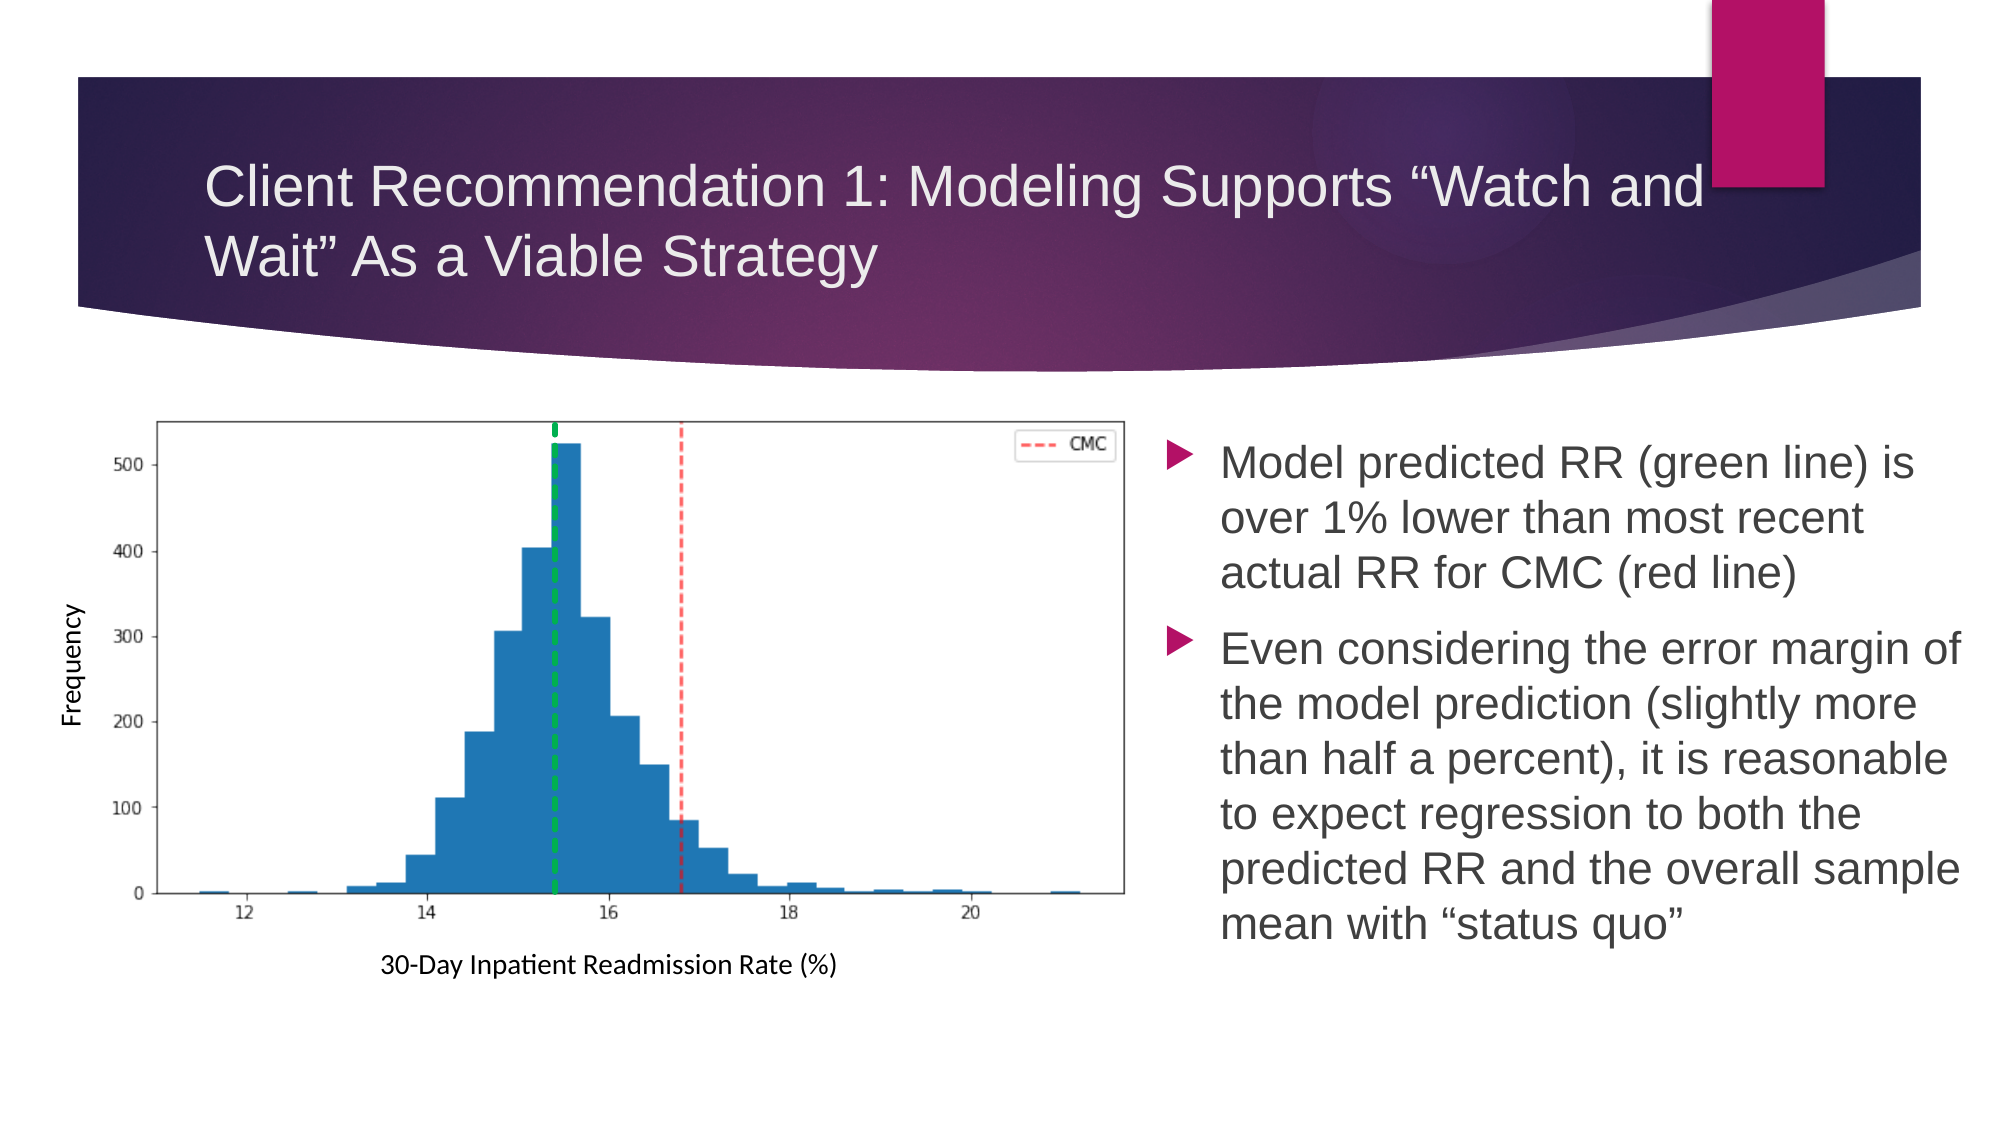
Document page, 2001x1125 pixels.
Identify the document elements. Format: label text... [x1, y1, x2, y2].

text_box Frequency [41, 549, 87, 743]
list Model predicted RR (green line) is over 1% lower than most recent actual RR for CMC (red line) Even considering the error margin of the model prediction (slightly more than half a percent), it is reasonable to expect regression to both the predicted RR and the overall sample mean with “status quo” [1148, 425, 1982, 855]
picture [104, 409, 1136, 936]
text_box 30-Day Inpatient Readmission Rate (%) [364, 945, 875, 996]
title Client Recommendation 1: Modeling Supports “Watch and Wait” As a Viable Strategy [189, 159, 1841, 276]
